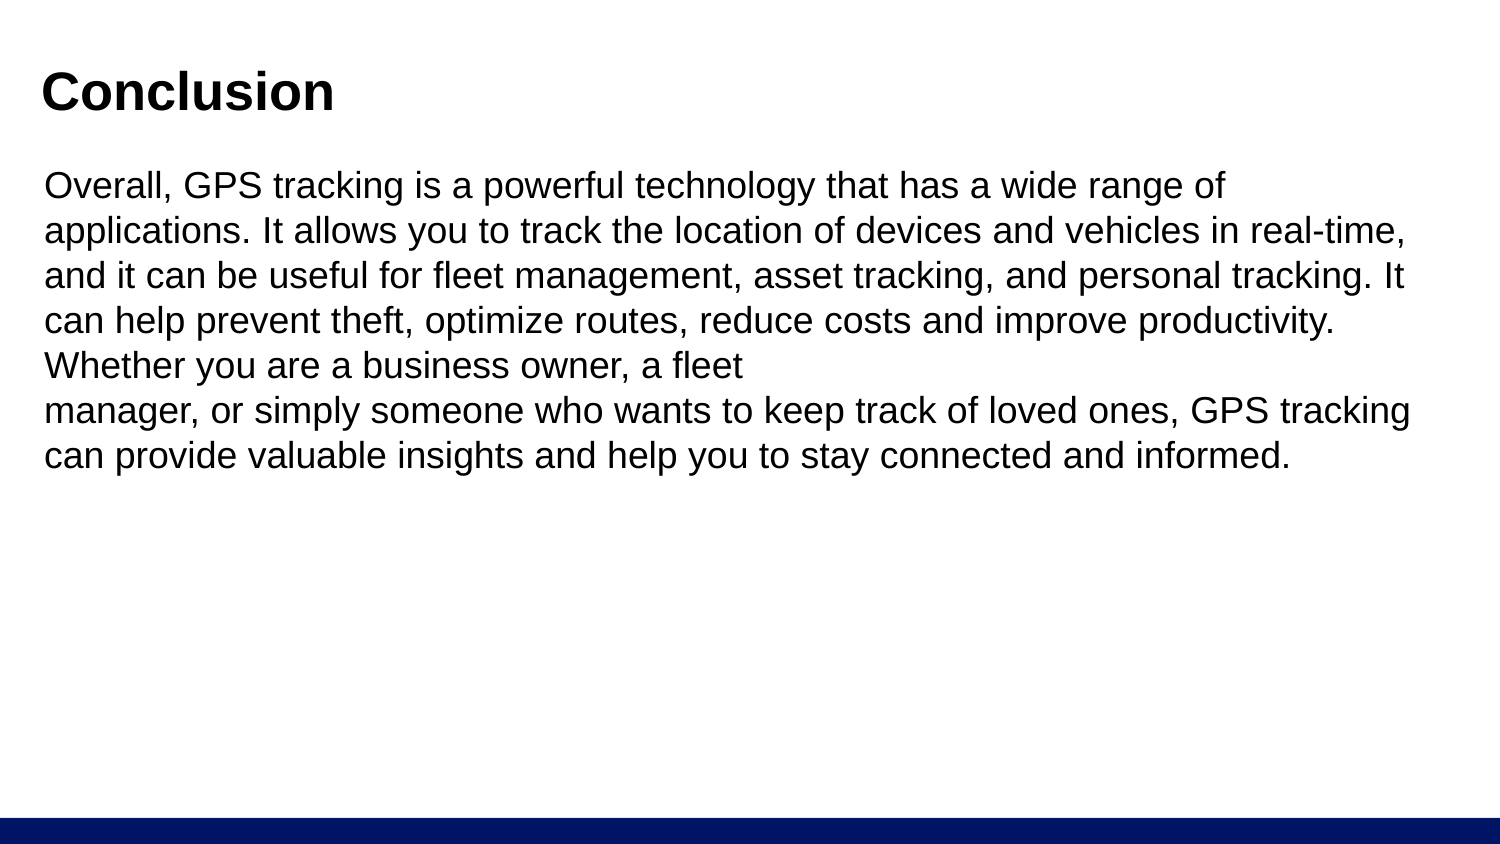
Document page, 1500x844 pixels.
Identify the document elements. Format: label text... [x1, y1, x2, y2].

title Conclusion [29, 37, 1381, 153]
picture [0, 817, 1500, 844]
text_box Overall, GPS tracking is a powerful technology that has a wide range of applications. It allows you to track the location of devices and vehicles in real-time, and it can be useful for fleet management, asset tracking, and personal tracking. It can help prevent theft, optimize routes, reduce costs and improve productivity. Whether you are a business owner, a fleet manager, or simply someone who wants to keep track of loved ones, GPS tracking can provide valuable insights and help you to stay connected and informed. [29, 153, 1446, 484]
